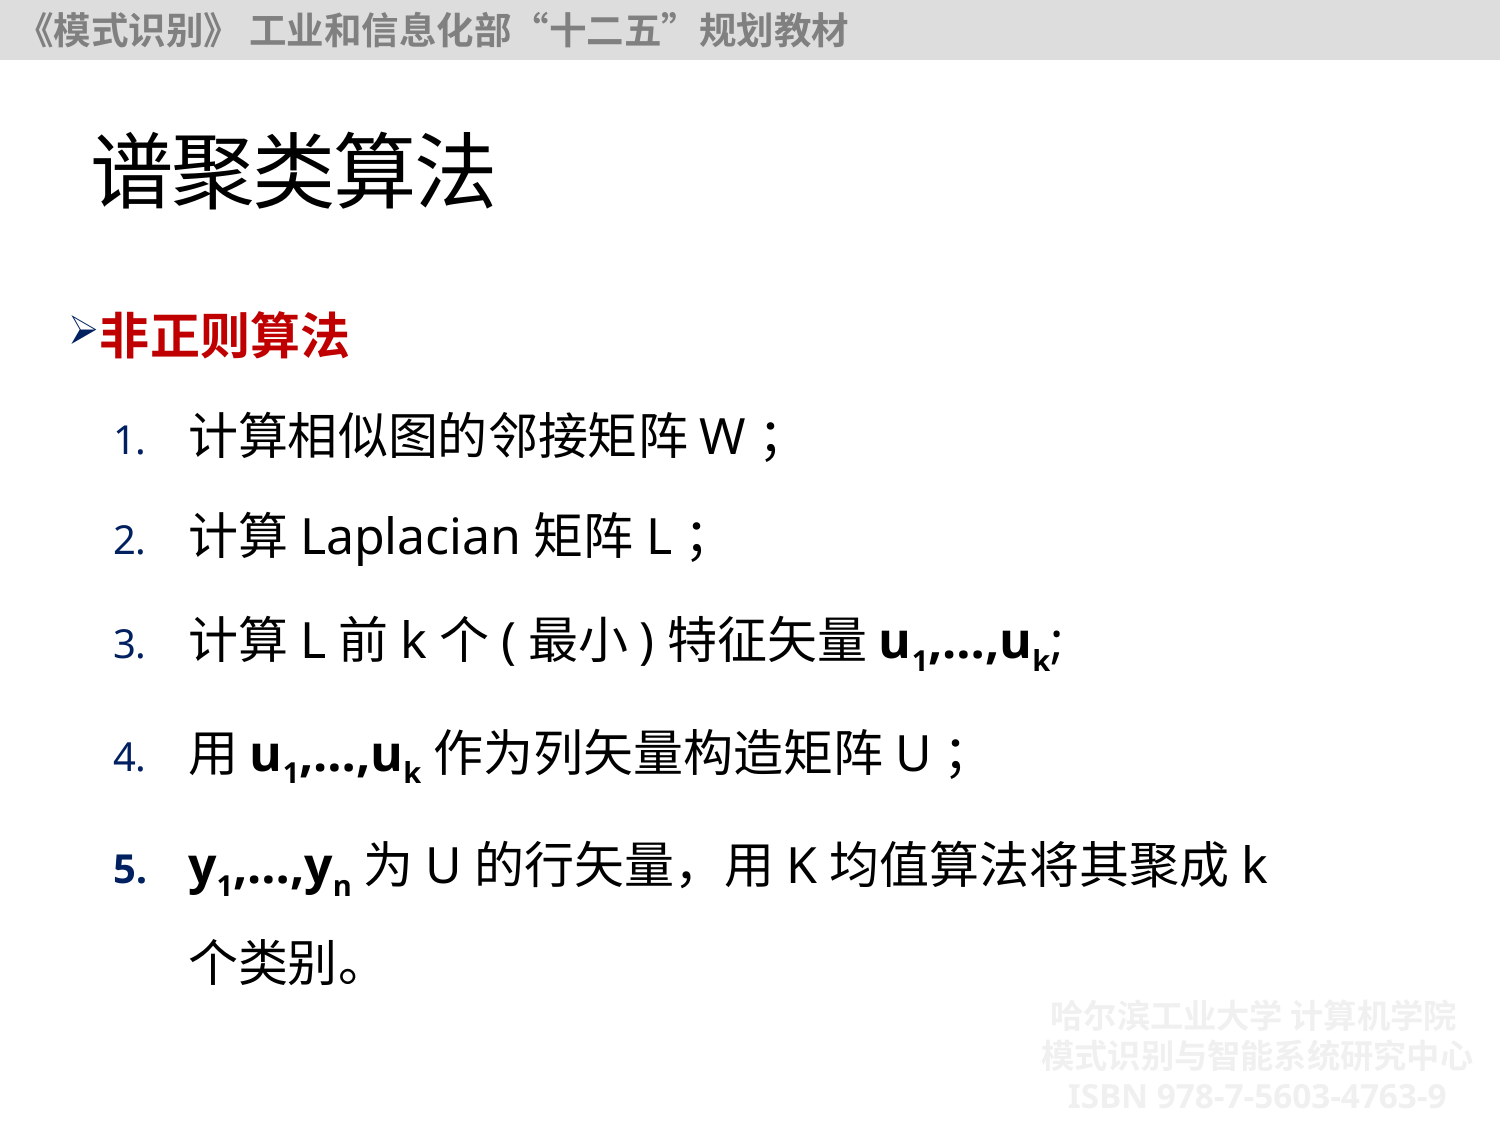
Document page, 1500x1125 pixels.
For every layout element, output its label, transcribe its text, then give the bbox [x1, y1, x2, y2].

title 谱聚类算法 [75, 87, 1425, 250]
list 非正则算法 计算相似图的邻接矩阵W； 计算Laplacian矩阵L； 计算L前k个(最小)特征矢量u1,…,uk; 用u1,…,uk作为列矢量构造矩阵U； y1,…,yn为U的行矢量，用K均值算法将其聚成k个类别。 [53, 267, 1317, 1068]
